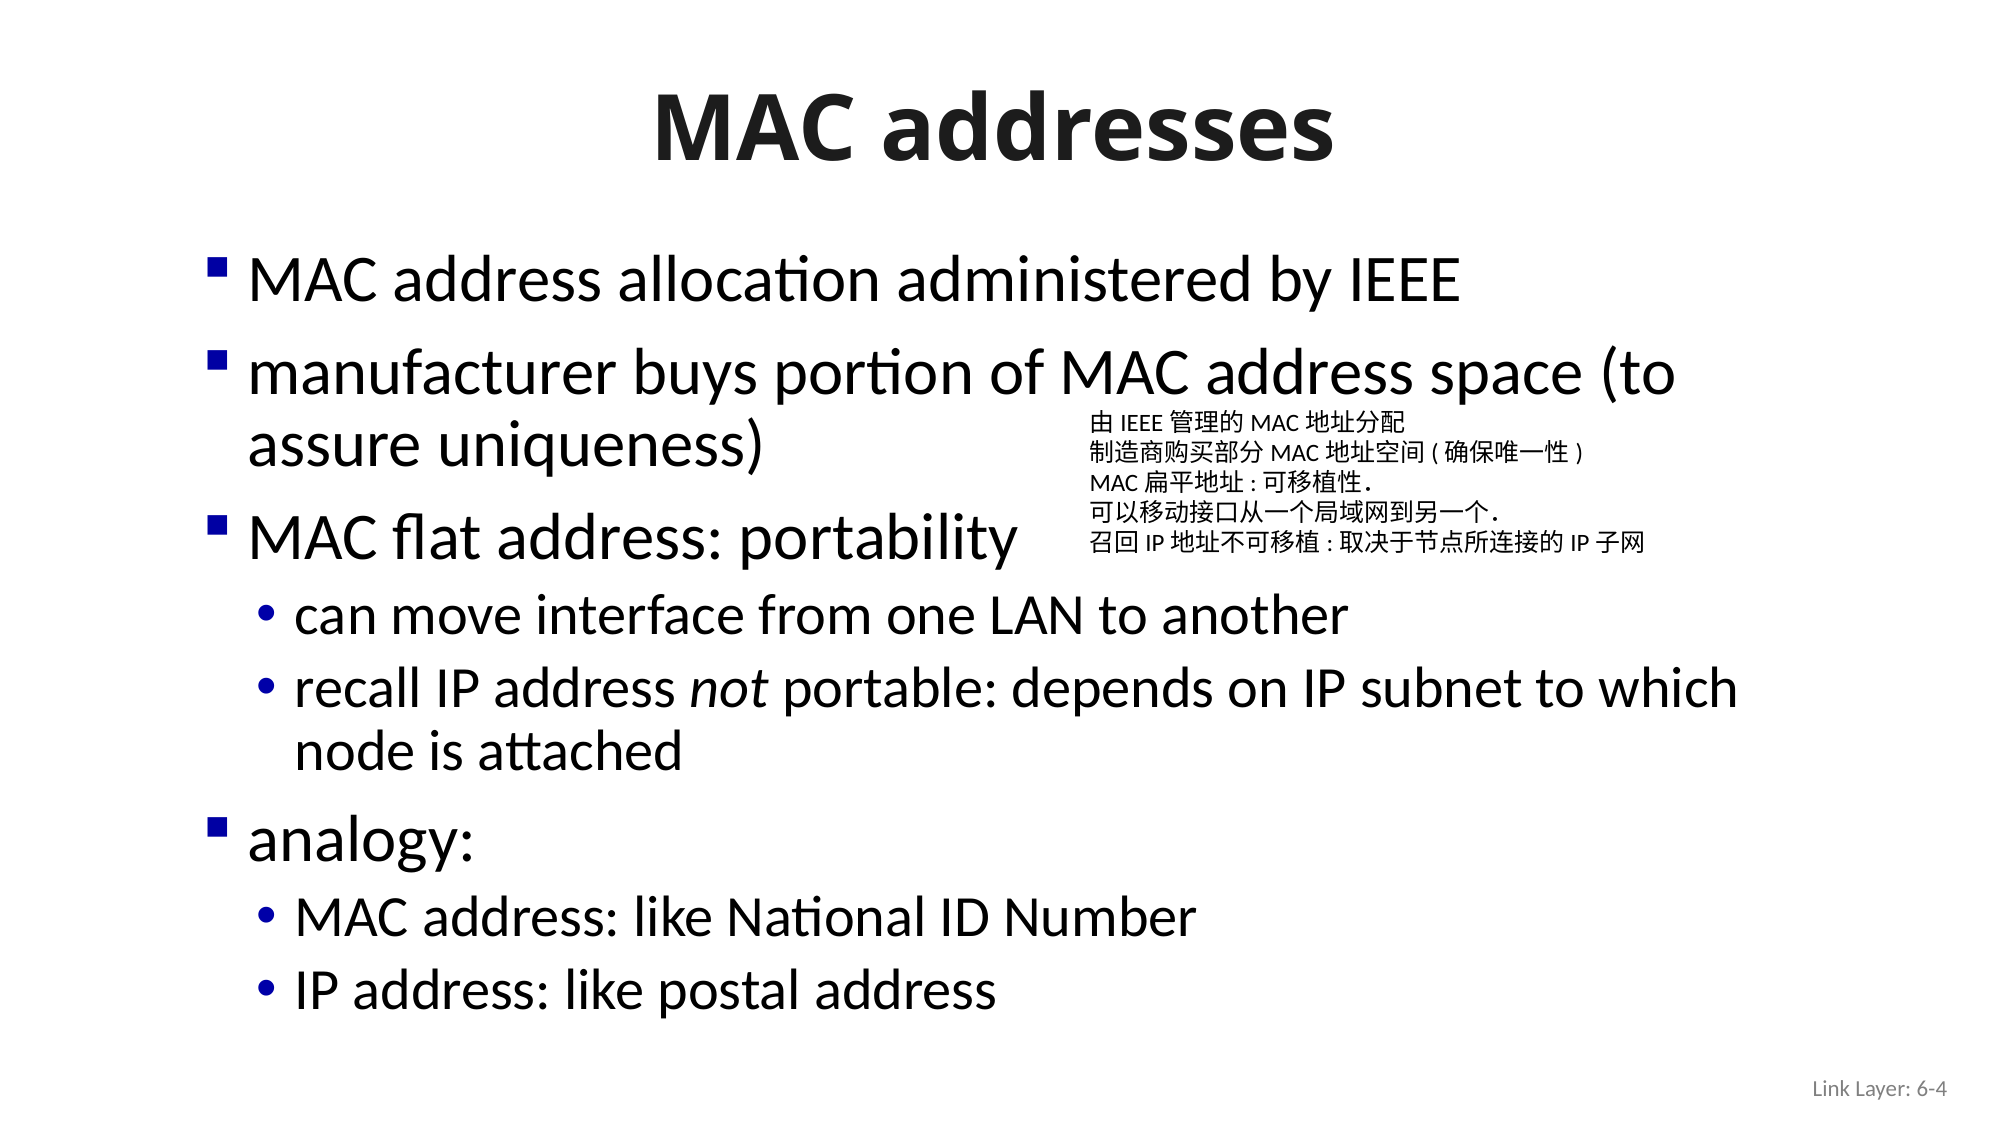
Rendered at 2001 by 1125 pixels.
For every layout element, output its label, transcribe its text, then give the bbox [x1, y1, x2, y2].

text_box 由IEEE管理的MAC地址分配 制造商购买部分MAC地址空间(确保唯一性) MAC扁平地址:可移植性． 可以移动接口从一个局域网到另一个． 召回IP地址不可移植:取决于节点所连接的IP子网 [1074, 399, 1674, 564]
title MAC addresses [131, 57, 1857, 205]
slide_number Link Layer: 6- [1512, 1056, 1963, 1117]
text_box MAC address allocation administered by IEEE manufacturer buys portion of MAC address space (to assure uniqueness) MAC flat address: portability can move interface from one LAN to another recall IP address not portable: depends on IP subnet to which node is attached analogy: MAC address: like National ID Number IP address: like postal address [165, 236, 1811, 1059]
